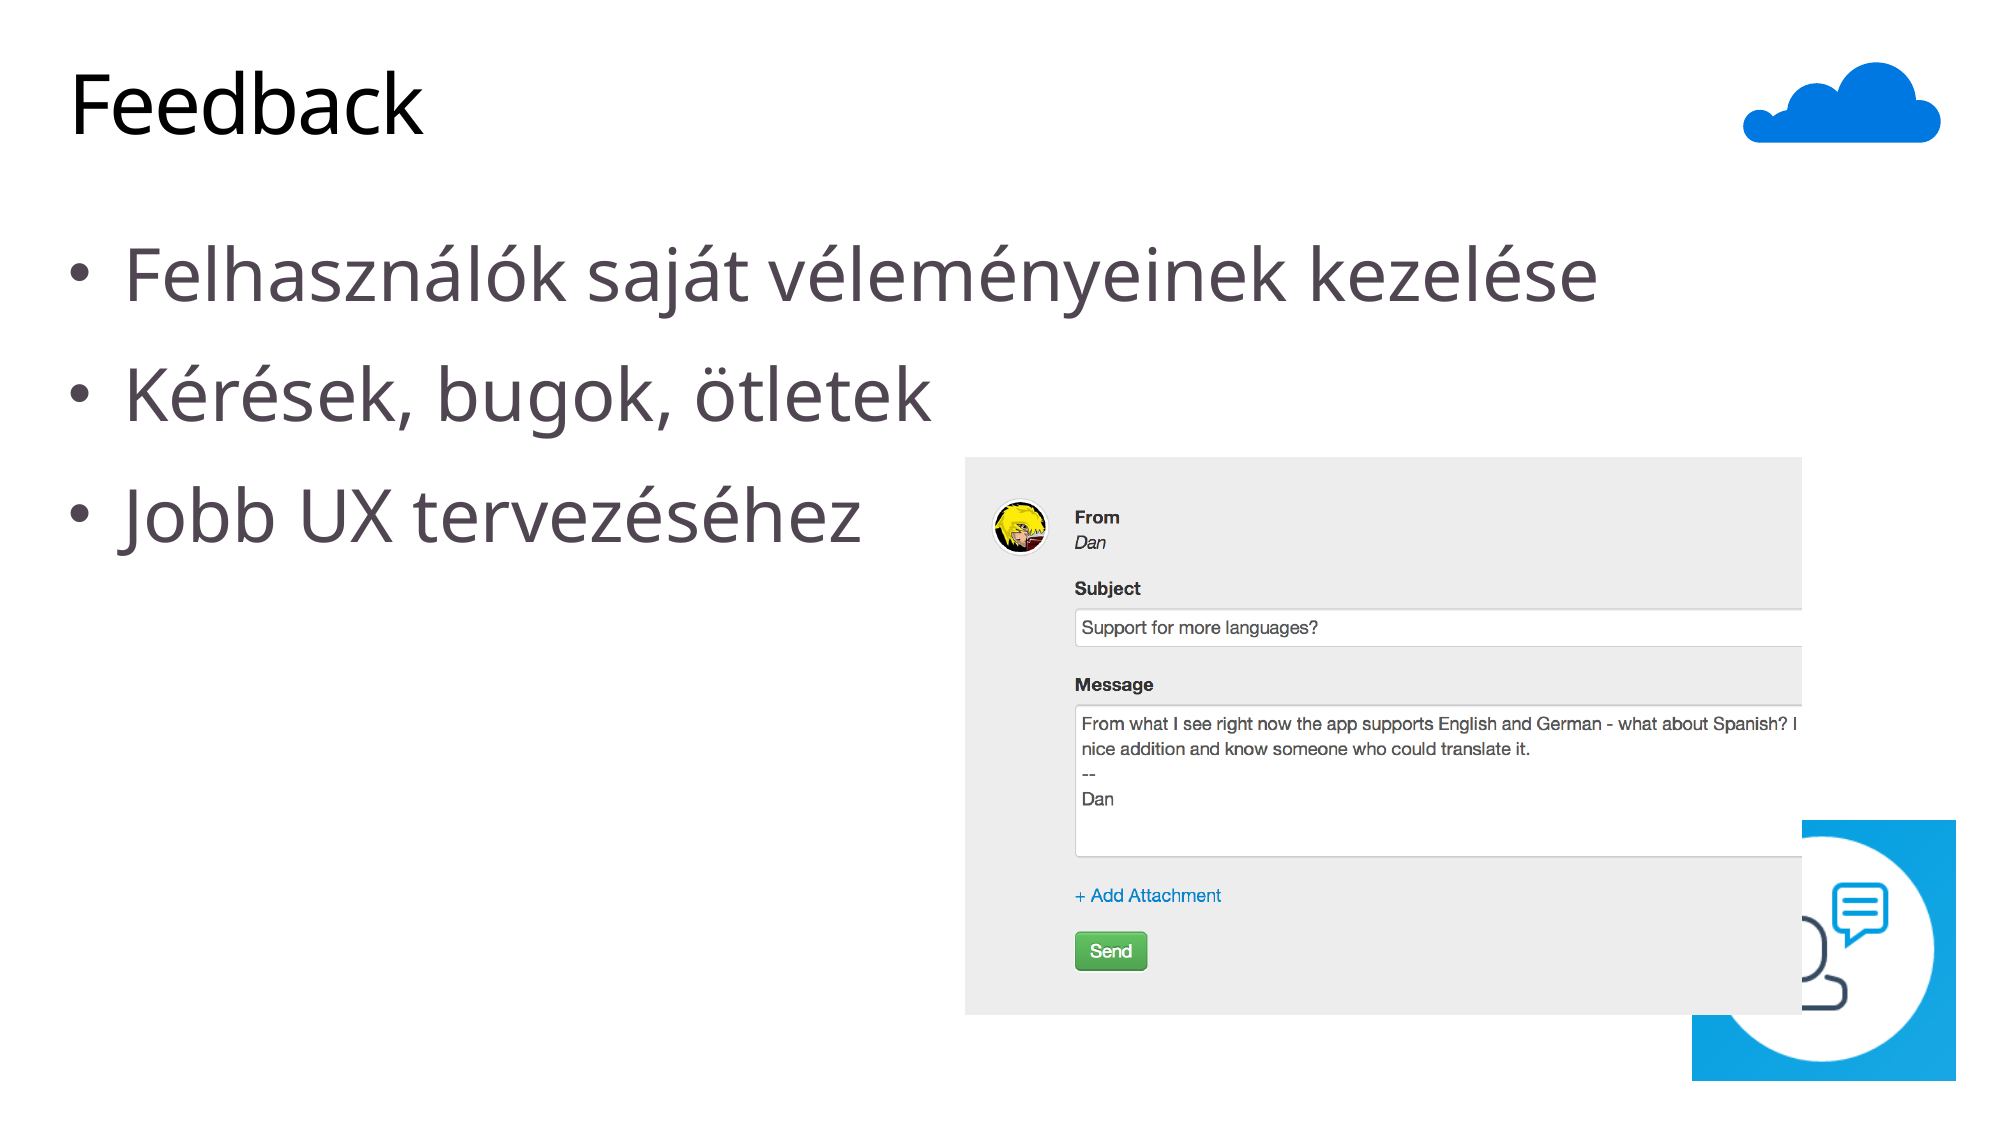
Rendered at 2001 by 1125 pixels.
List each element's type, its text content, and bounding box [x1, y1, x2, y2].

picture [965, 457, 1957, 1081]
list Felhasználók saját véleményeinek kezelése Kérések, bugok, ötletek Jobb UX tervezéséhez [44, 196, 1956, 680]
title Feedback [44, 47, 1957, 196]
